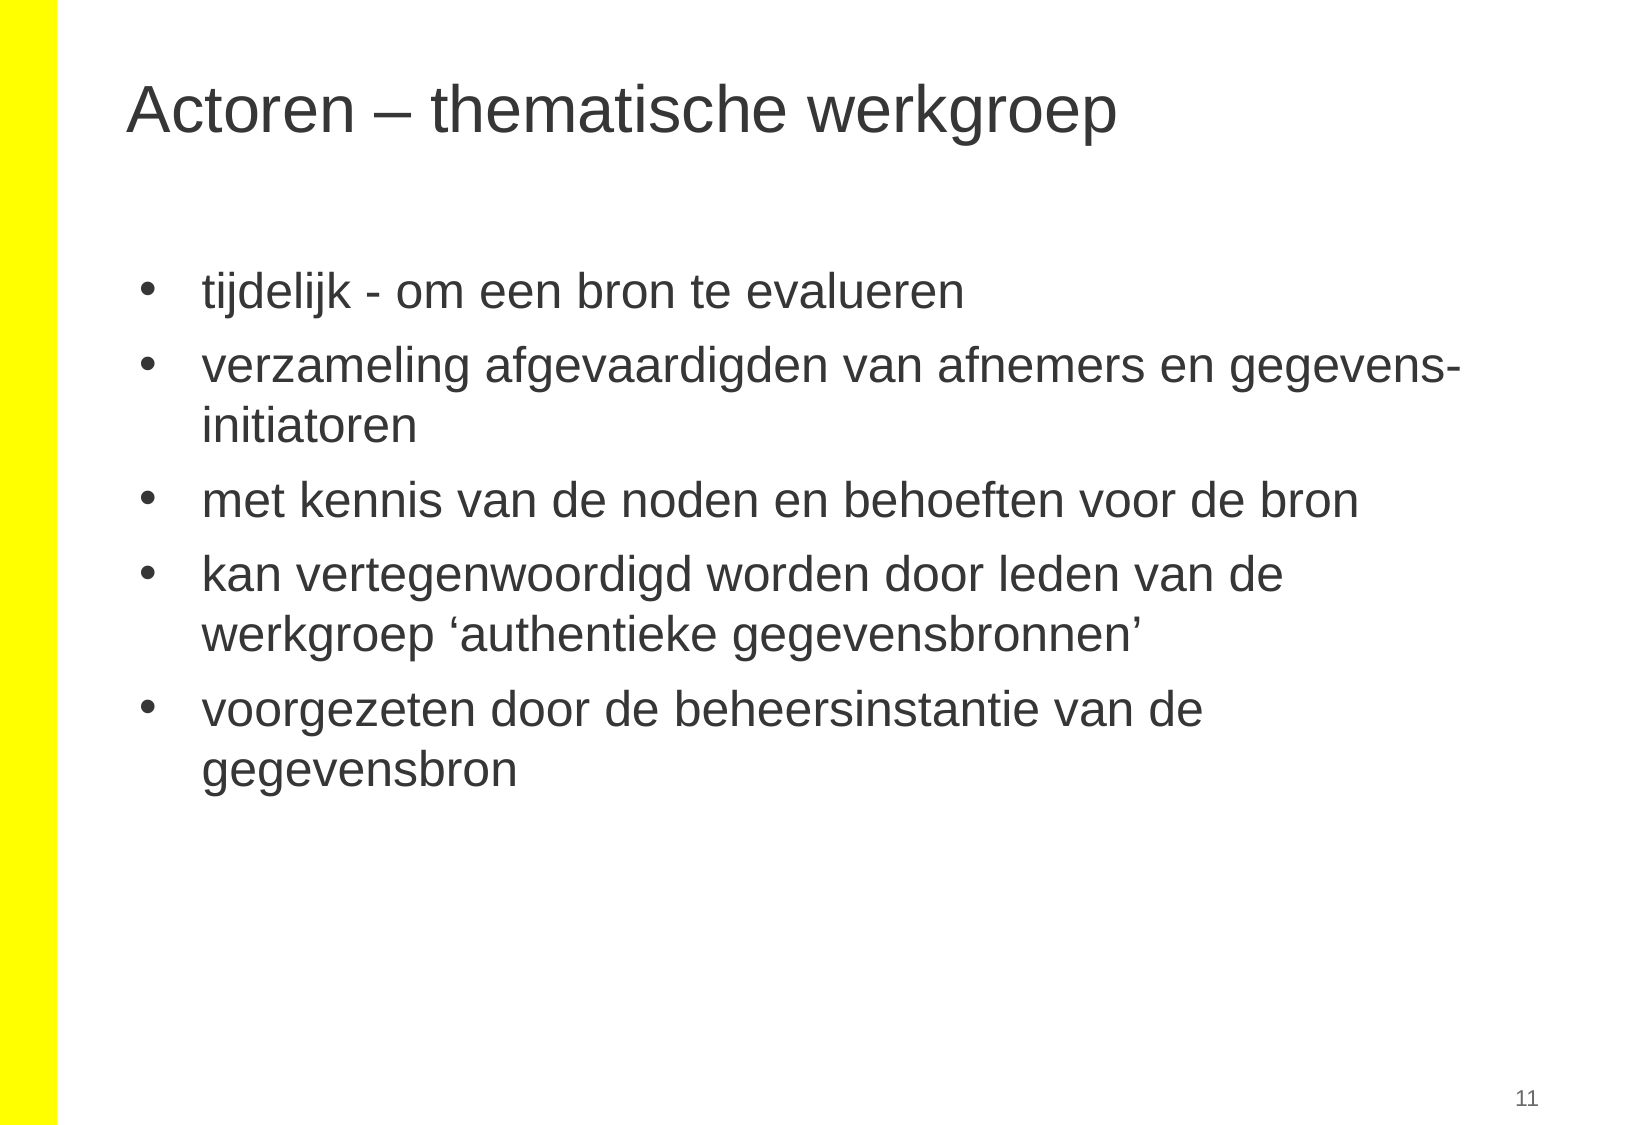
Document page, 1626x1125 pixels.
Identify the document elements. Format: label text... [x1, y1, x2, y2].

slide_number 11 [1425, 1075, 1547, 1119]
list tijdelijk - om een bron te evalueren verzameling afgevaardigden van afnemers en gegevens-initiatoren met kennis van de noden en behoeften voor de bron kan vertegenwoordigd worden door leden van de werkgroep ‘authentieke gegevensbronnen’ voorgezeten door de beheersinstantie van de gegevensbron [111, 243, 1514, 1063]
title Actoren – thematische werkgroep [111, 59, 1514, 222]
